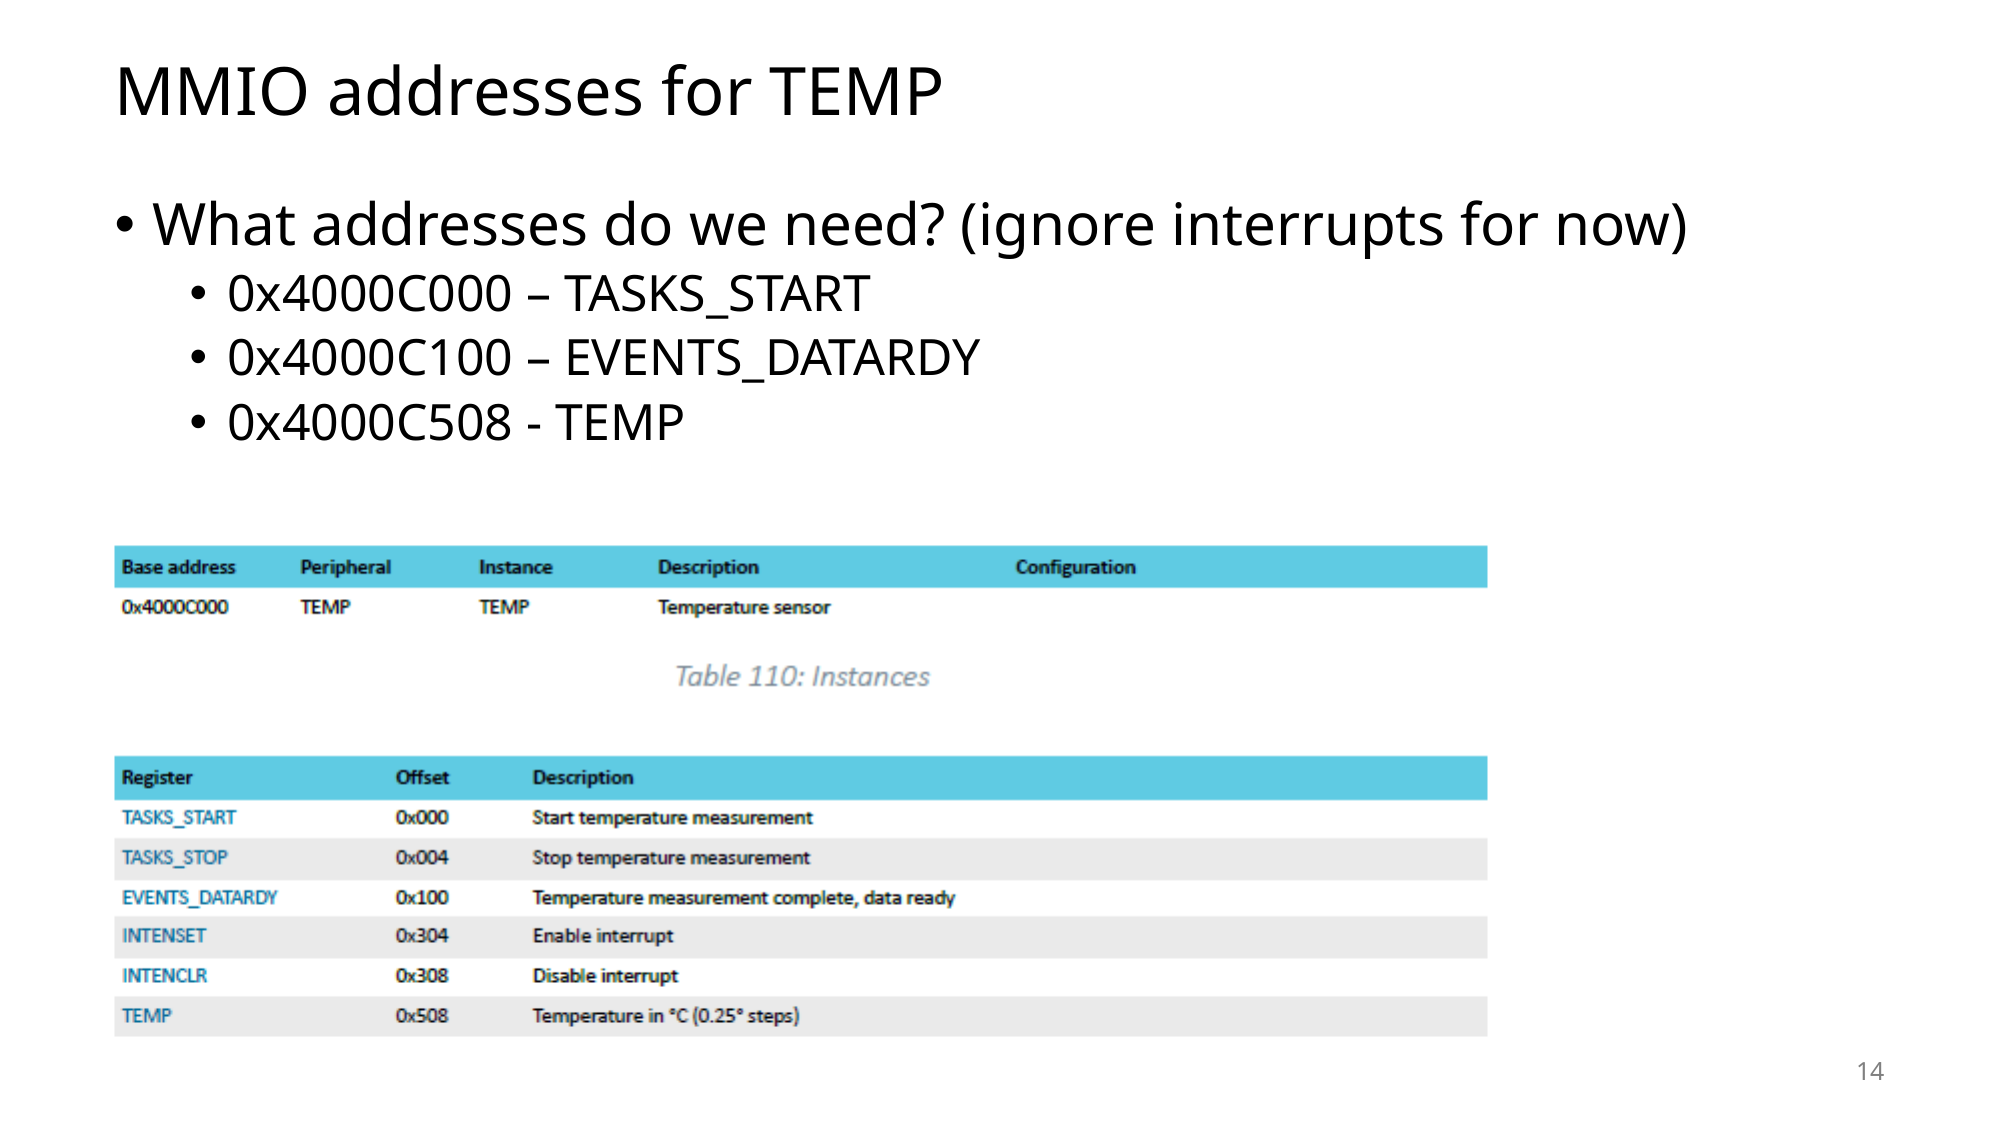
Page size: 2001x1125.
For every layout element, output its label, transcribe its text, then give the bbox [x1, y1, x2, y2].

picture [99, 518, 1492, 1043]
title MMIO addresses for TEMP [99, 37, 1900, 150]
slide_number 14 [1749, 1042, 1900, 1103]
list What addresses do we need? (ignore interrupts for now) 0x4000C000 – TASKS_START 0x4000C100 – EVENTS_DATARDY 0x4000C508 - TEMP [99, 187, 1900, 1013]
